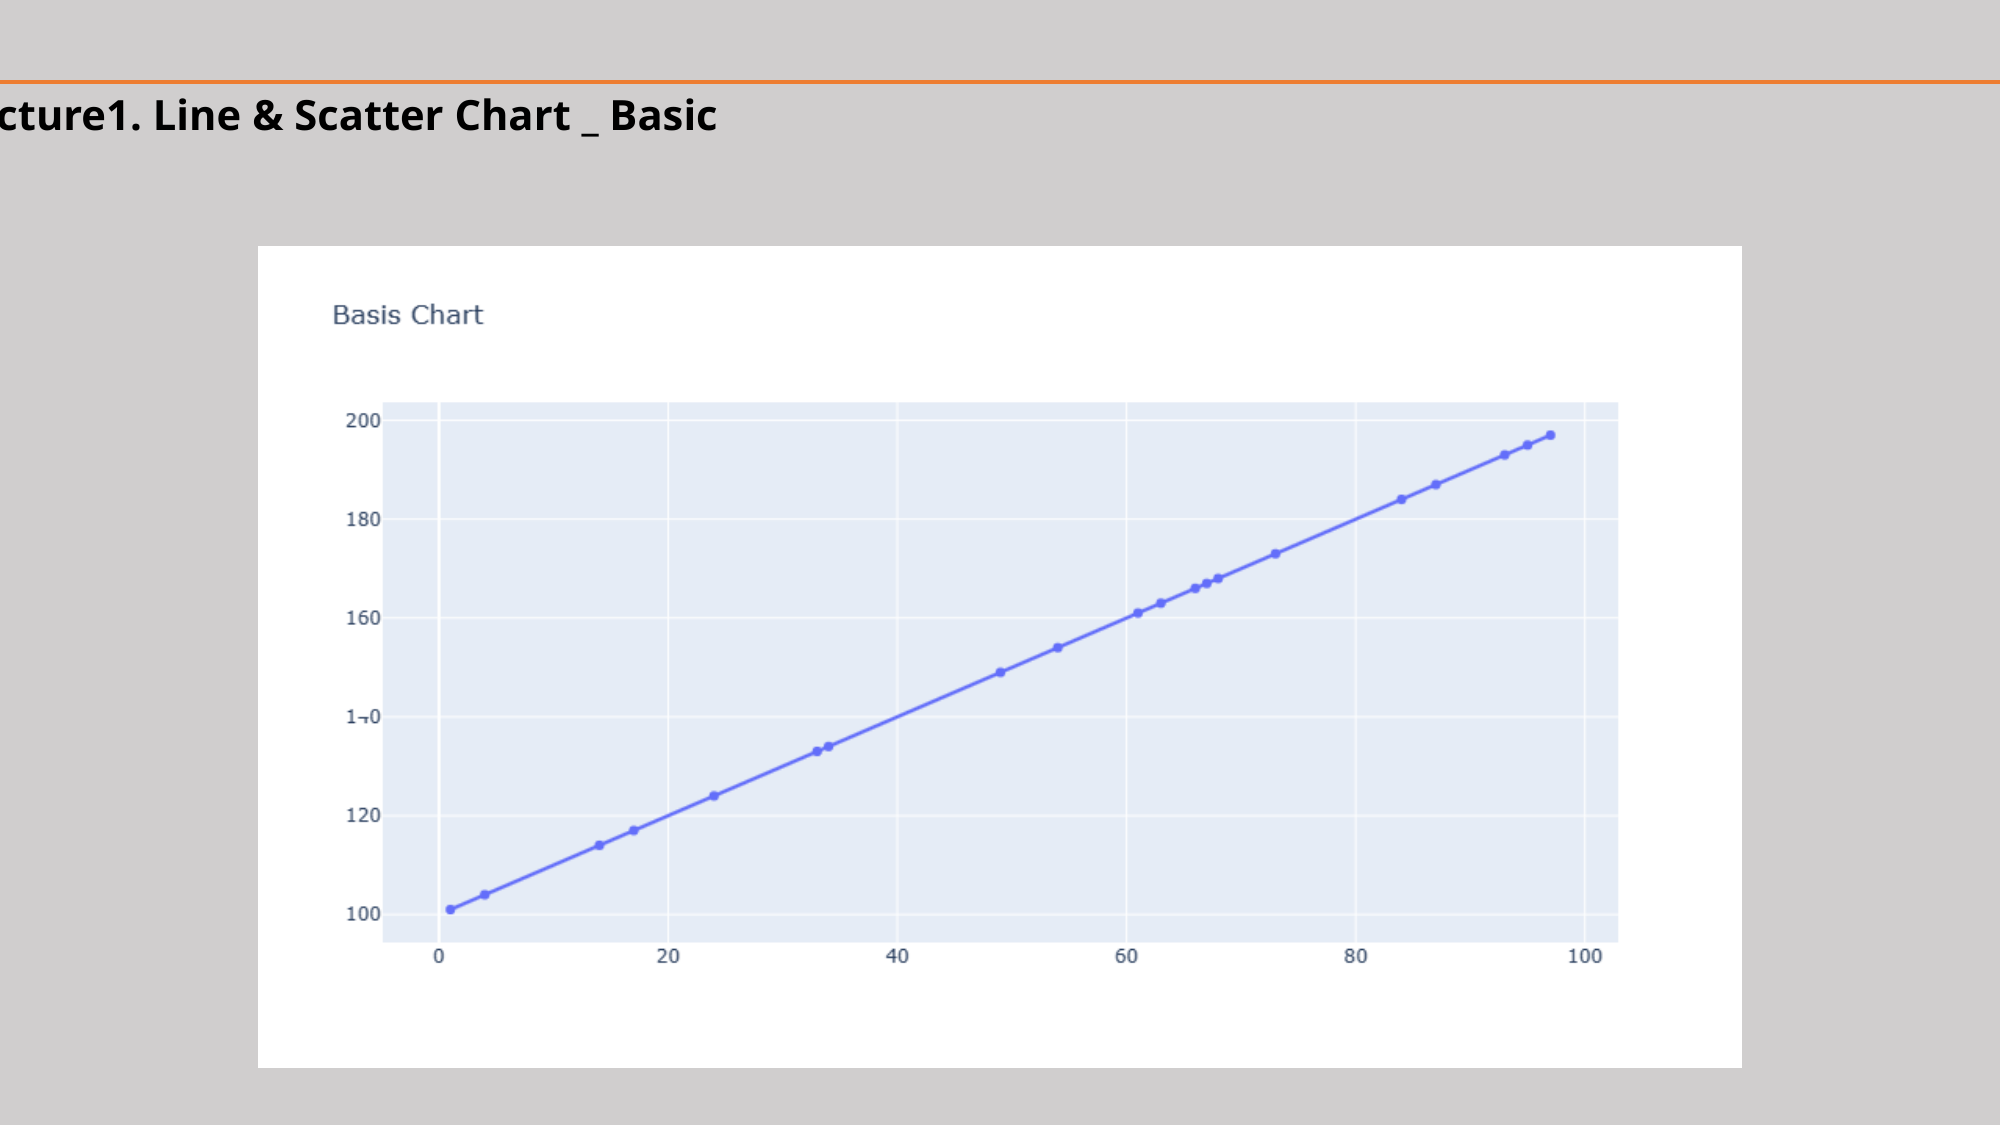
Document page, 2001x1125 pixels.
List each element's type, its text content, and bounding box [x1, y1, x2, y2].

picture [258, 246, 1742, 1068]
text_box Lecture1. Line & Scatter Chart _ Basic [0, 84, 846, 147]
